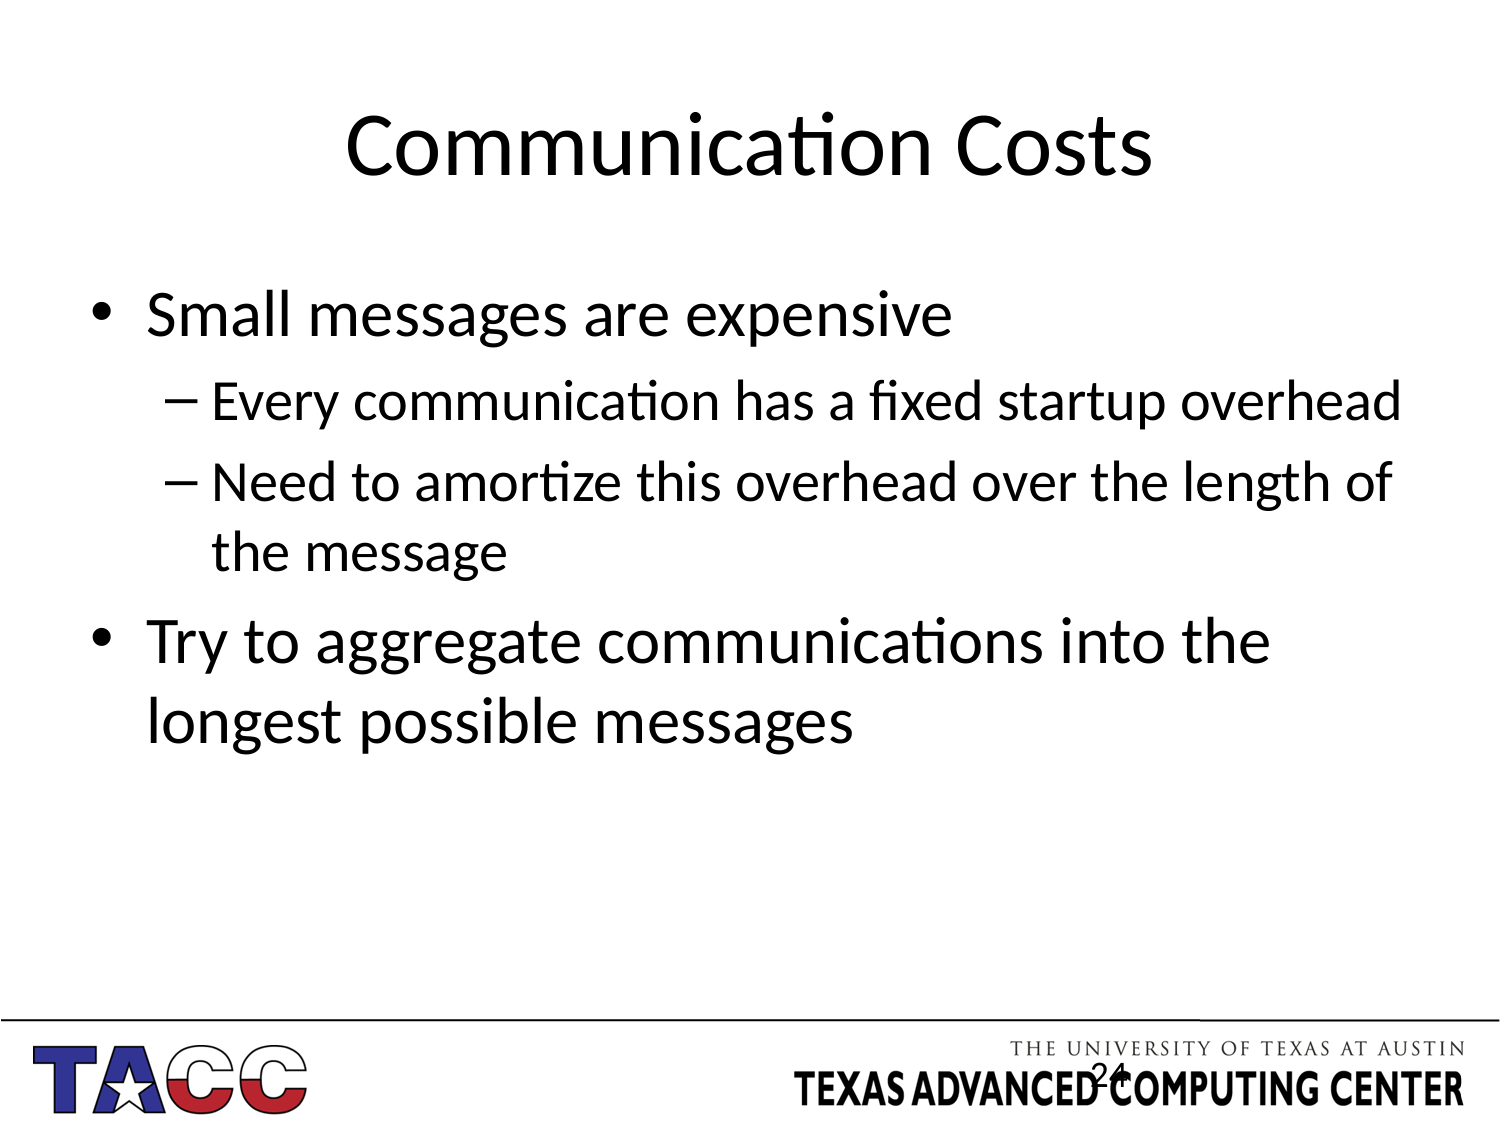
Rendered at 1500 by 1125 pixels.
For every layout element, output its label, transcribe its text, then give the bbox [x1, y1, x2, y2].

slide_number 24 [1074, 1042, 1425, 1103]
title Communication Costs [75, 45, 1425, 233]
picture [0, 1018, 1500, 1125]
list Small messages are expensive Every communication has a fixed startup overhead Need to amortize this overhead over the length of the message Try to aggregate communications into the longest possible messages [75, 262, 1425, 1005]
